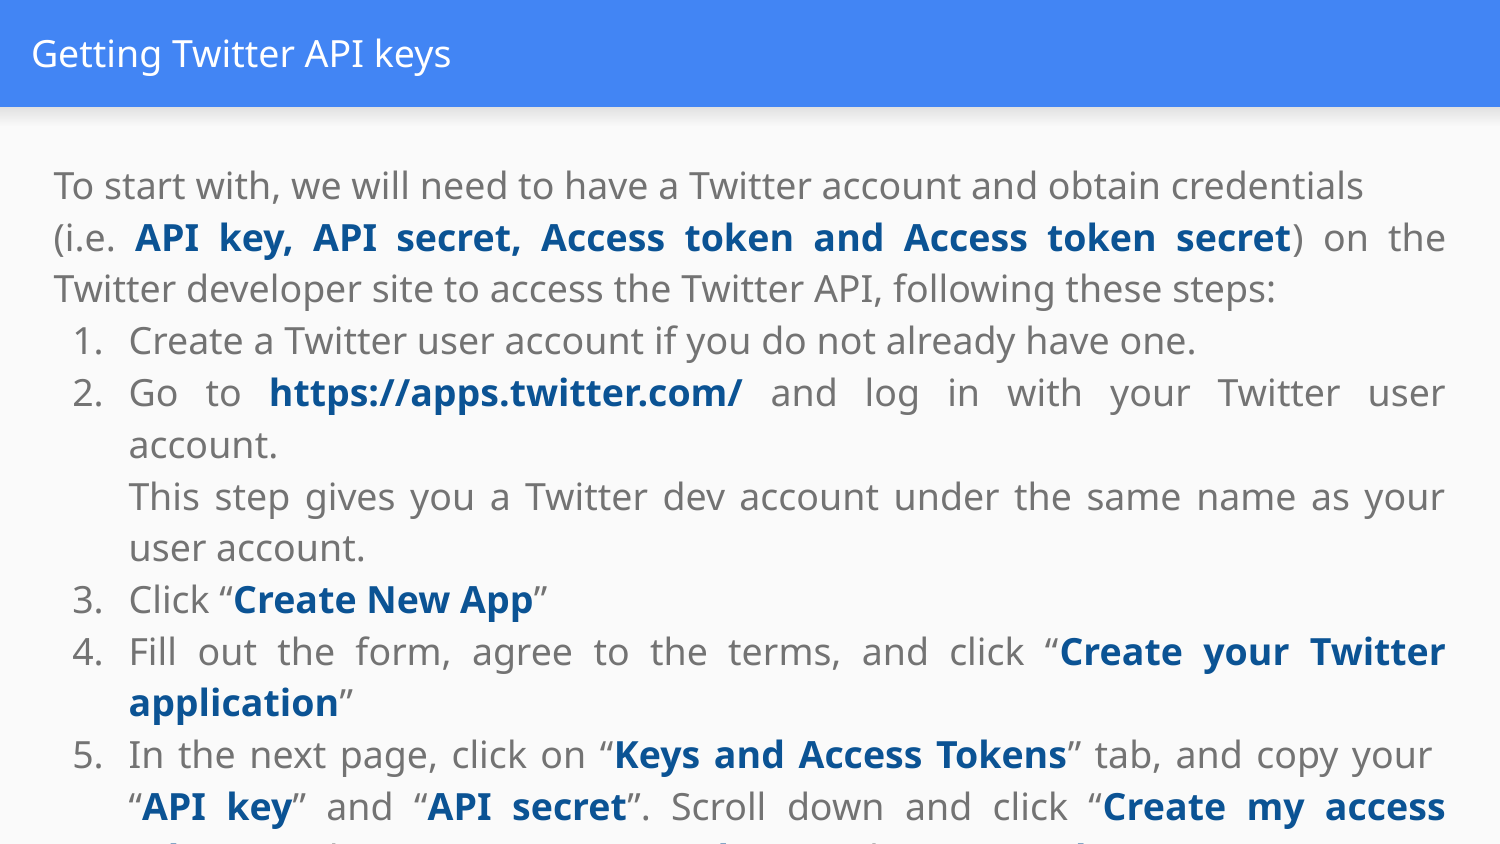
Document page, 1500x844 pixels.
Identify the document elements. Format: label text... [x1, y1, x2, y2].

title Getting Twitter API keys [16, 2, 1464, 102]
text_box To start with, we will need to have a Twitter account and obtain credentials (i.e. API key, API secret, Access token and Access token secret) on the Twitter developer site to access the Twitter API, following these steps: Create a Twitter user account if you do not already have one. Go to https://apps.twitter.com/ and log in with your Twitter user account. This step gives you a Twitter dev account under the same name as your user account. Click “Create New App” Fill out the form, agree to the terms, and click “Create your Twitter application” In the next page, click on “Keys and Access Tokens” tab, and copy your “API key” and “API secret”. Scroll down and click “Create my access token”, and copy your “Access token” and “Access token secret”. [38, 140, 1462, 800]
